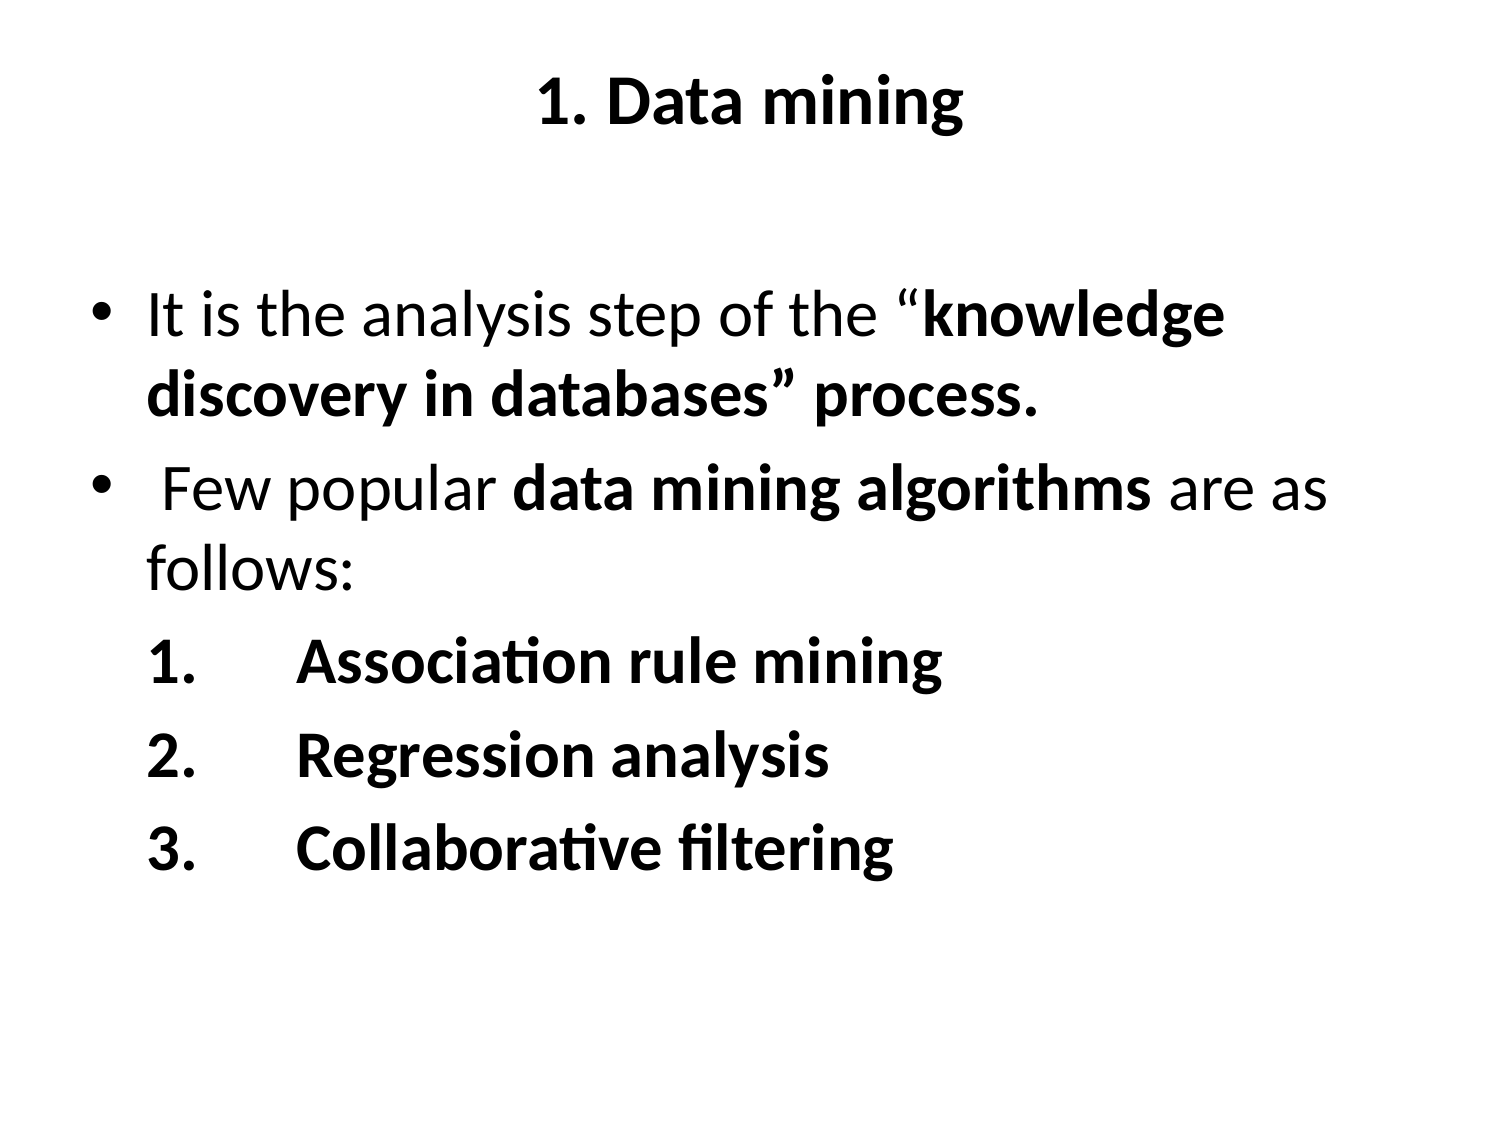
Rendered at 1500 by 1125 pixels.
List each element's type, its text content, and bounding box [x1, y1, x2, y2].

title 1. Data mining [75, 45, 1425, 233]
list It is the analysis step of the “knowledge discovery in databases” process. Few popular data mining algorithms are as follows: 1. Association rule mining 2. Regression analysis 3. Collaborative filtering [75, 262, 1425, 1005]
